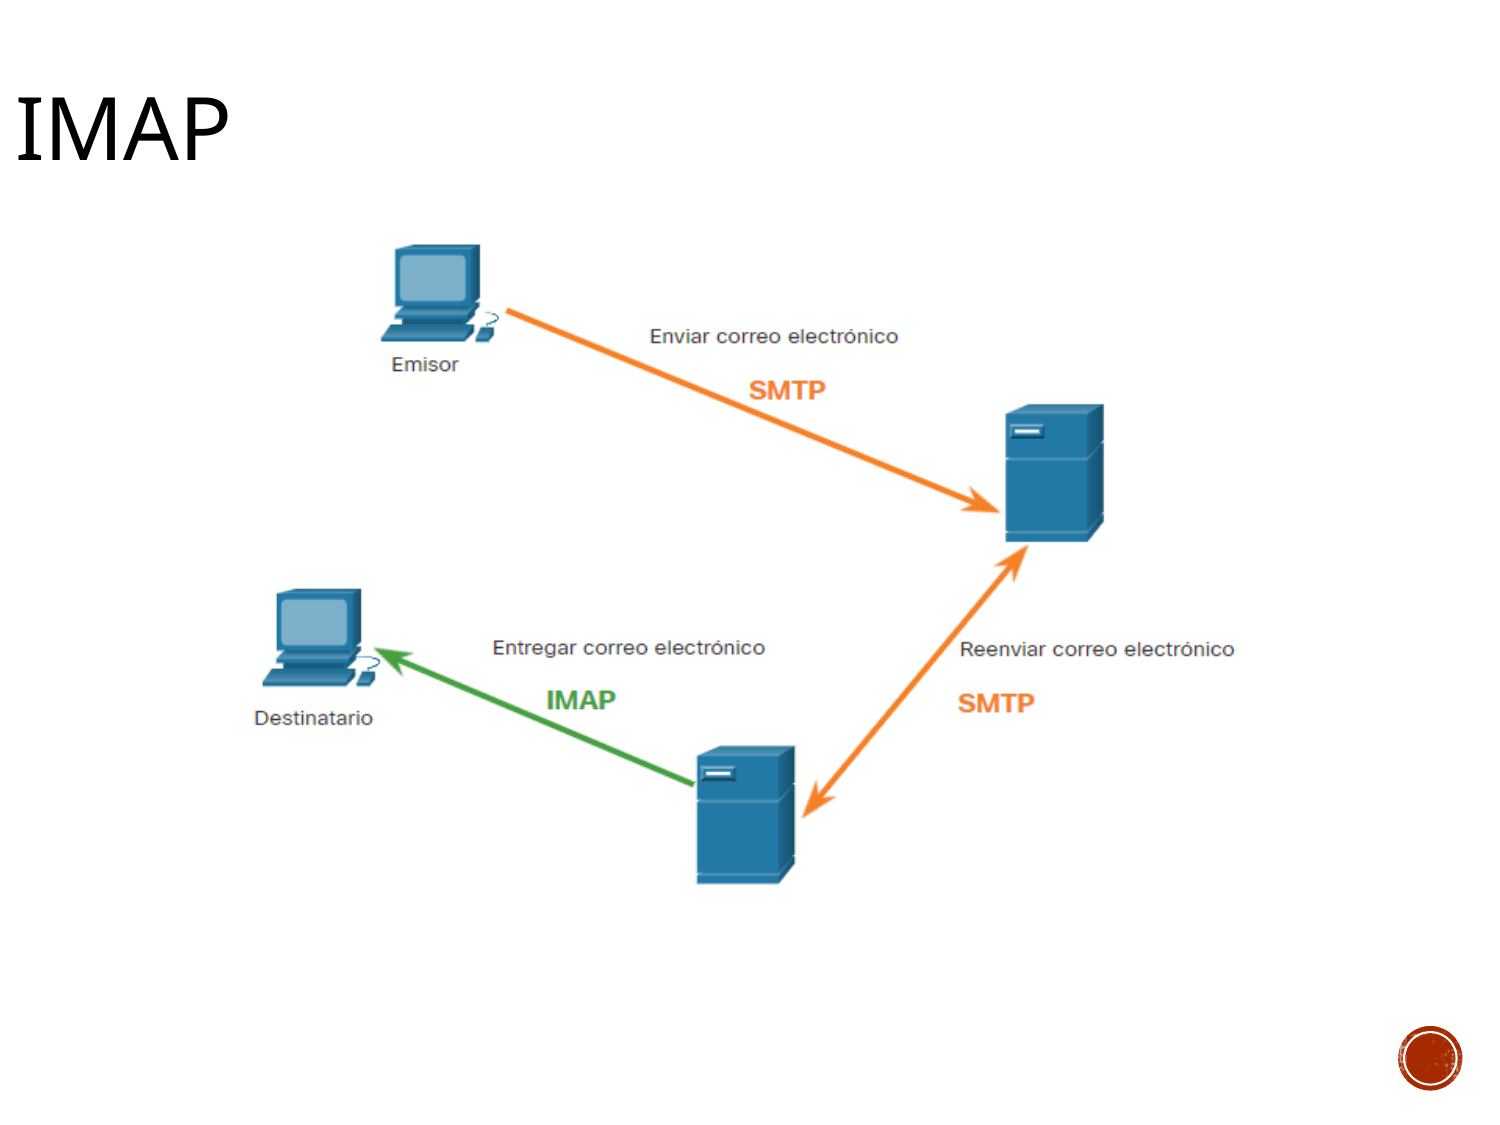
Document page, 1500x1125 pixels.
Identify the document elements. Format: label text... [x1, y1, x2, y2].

title imap [0, 0, 1500, 264]
picture [241, 212, 1259, 913]
